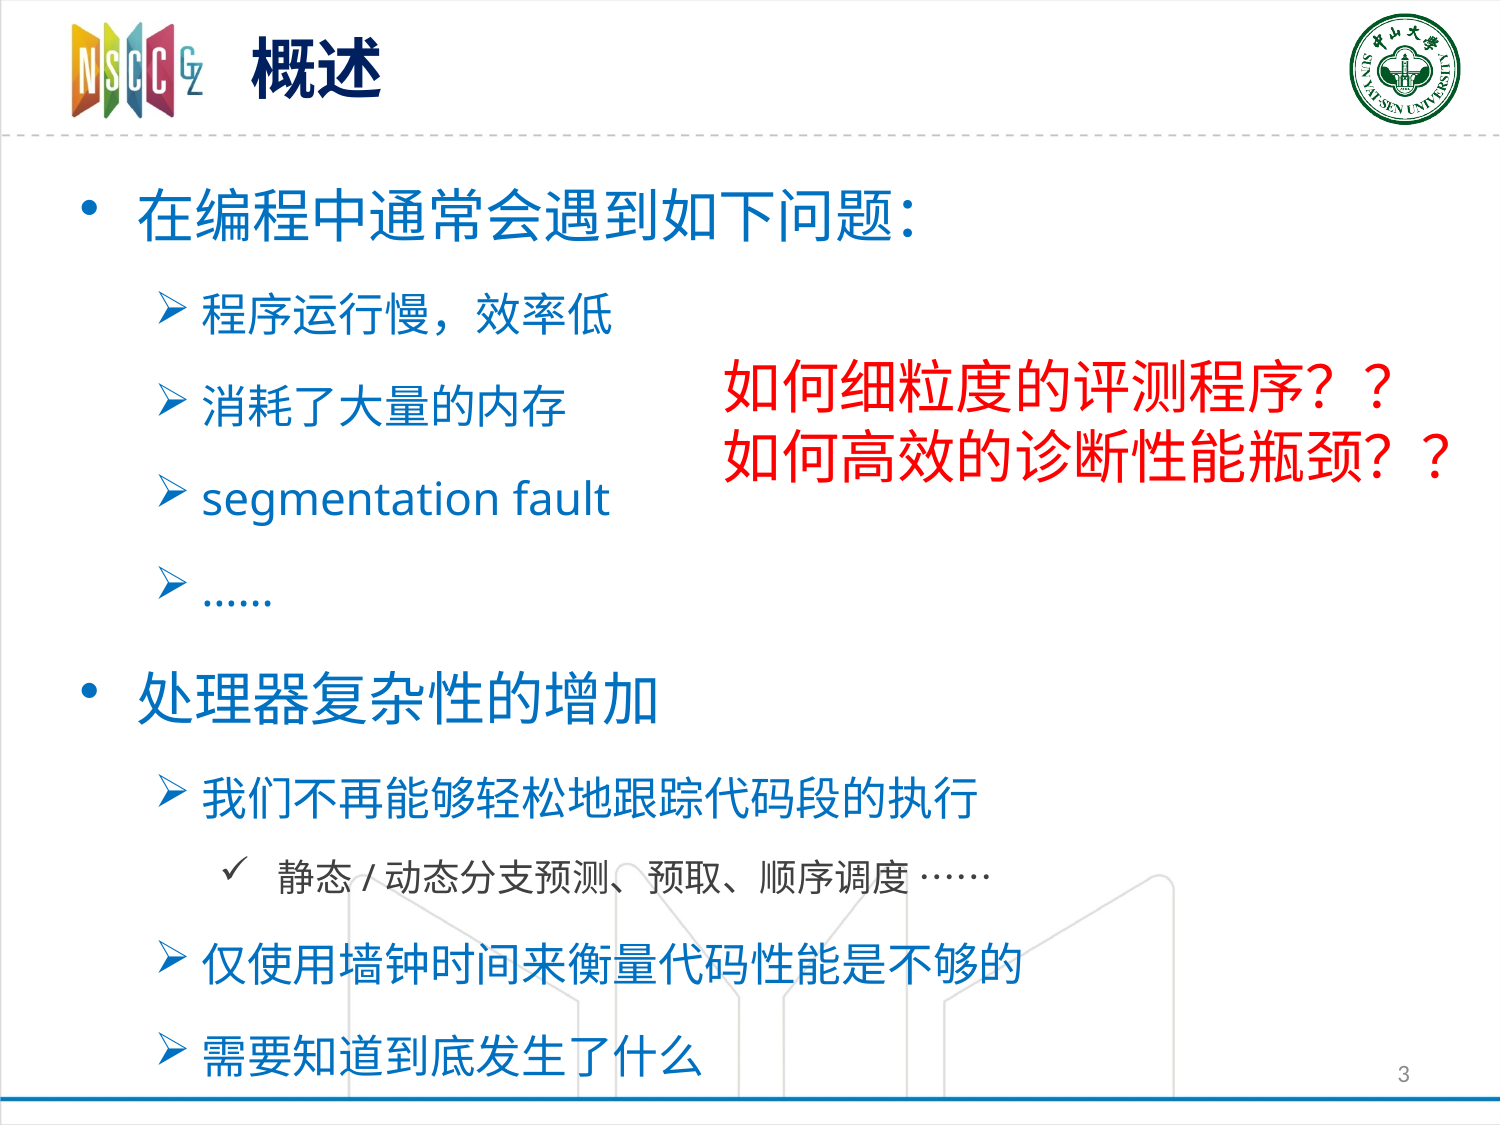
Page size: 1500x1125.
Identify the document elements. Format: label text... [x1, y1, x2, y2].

slide_number 3 [1074, 1042, 1425, 1103]
text_box 在编程中通常会遇到如下问题： 程序运行慢，效率低 消耗了大量的内存 segmentation fault …… 处理器复杂性的增加 我们不再能够轻松地跟踪代码段的执行 静态/动态分支预测、预取、顺序调度 …… 仅使用墙钟时间来衡量代码性能是不够的 需要知道到底发生了什么 [64, 137, 1343, 988]
picture [0, 0, 1500, 1125]
text_box 概述 [235, 19, 1010, 114]
text_box 如何细粒度的评测程序？？ 如何高效的诊断性能瓶颈？？ [708, 342, 1496, 498]
